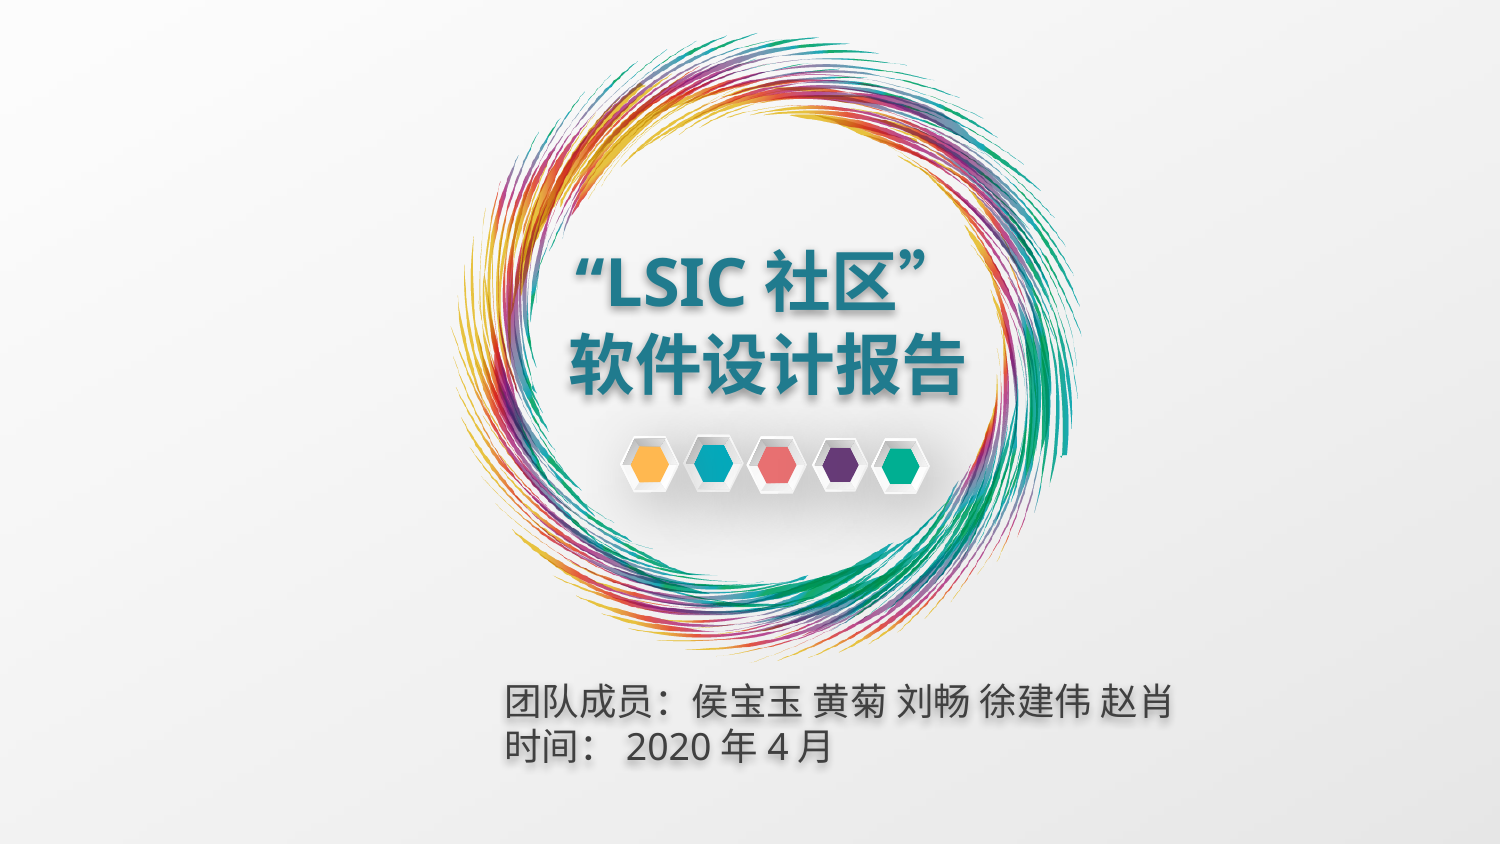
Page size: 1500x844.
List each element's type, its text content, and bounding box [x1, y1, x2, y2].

text_box 团队成员：侯宝玉 黄菊 刘畅 徐建伟 赵肖 时间：2020年4月 [493, 672, 1250, 819]
picture [0, 0, 1500, 844]
